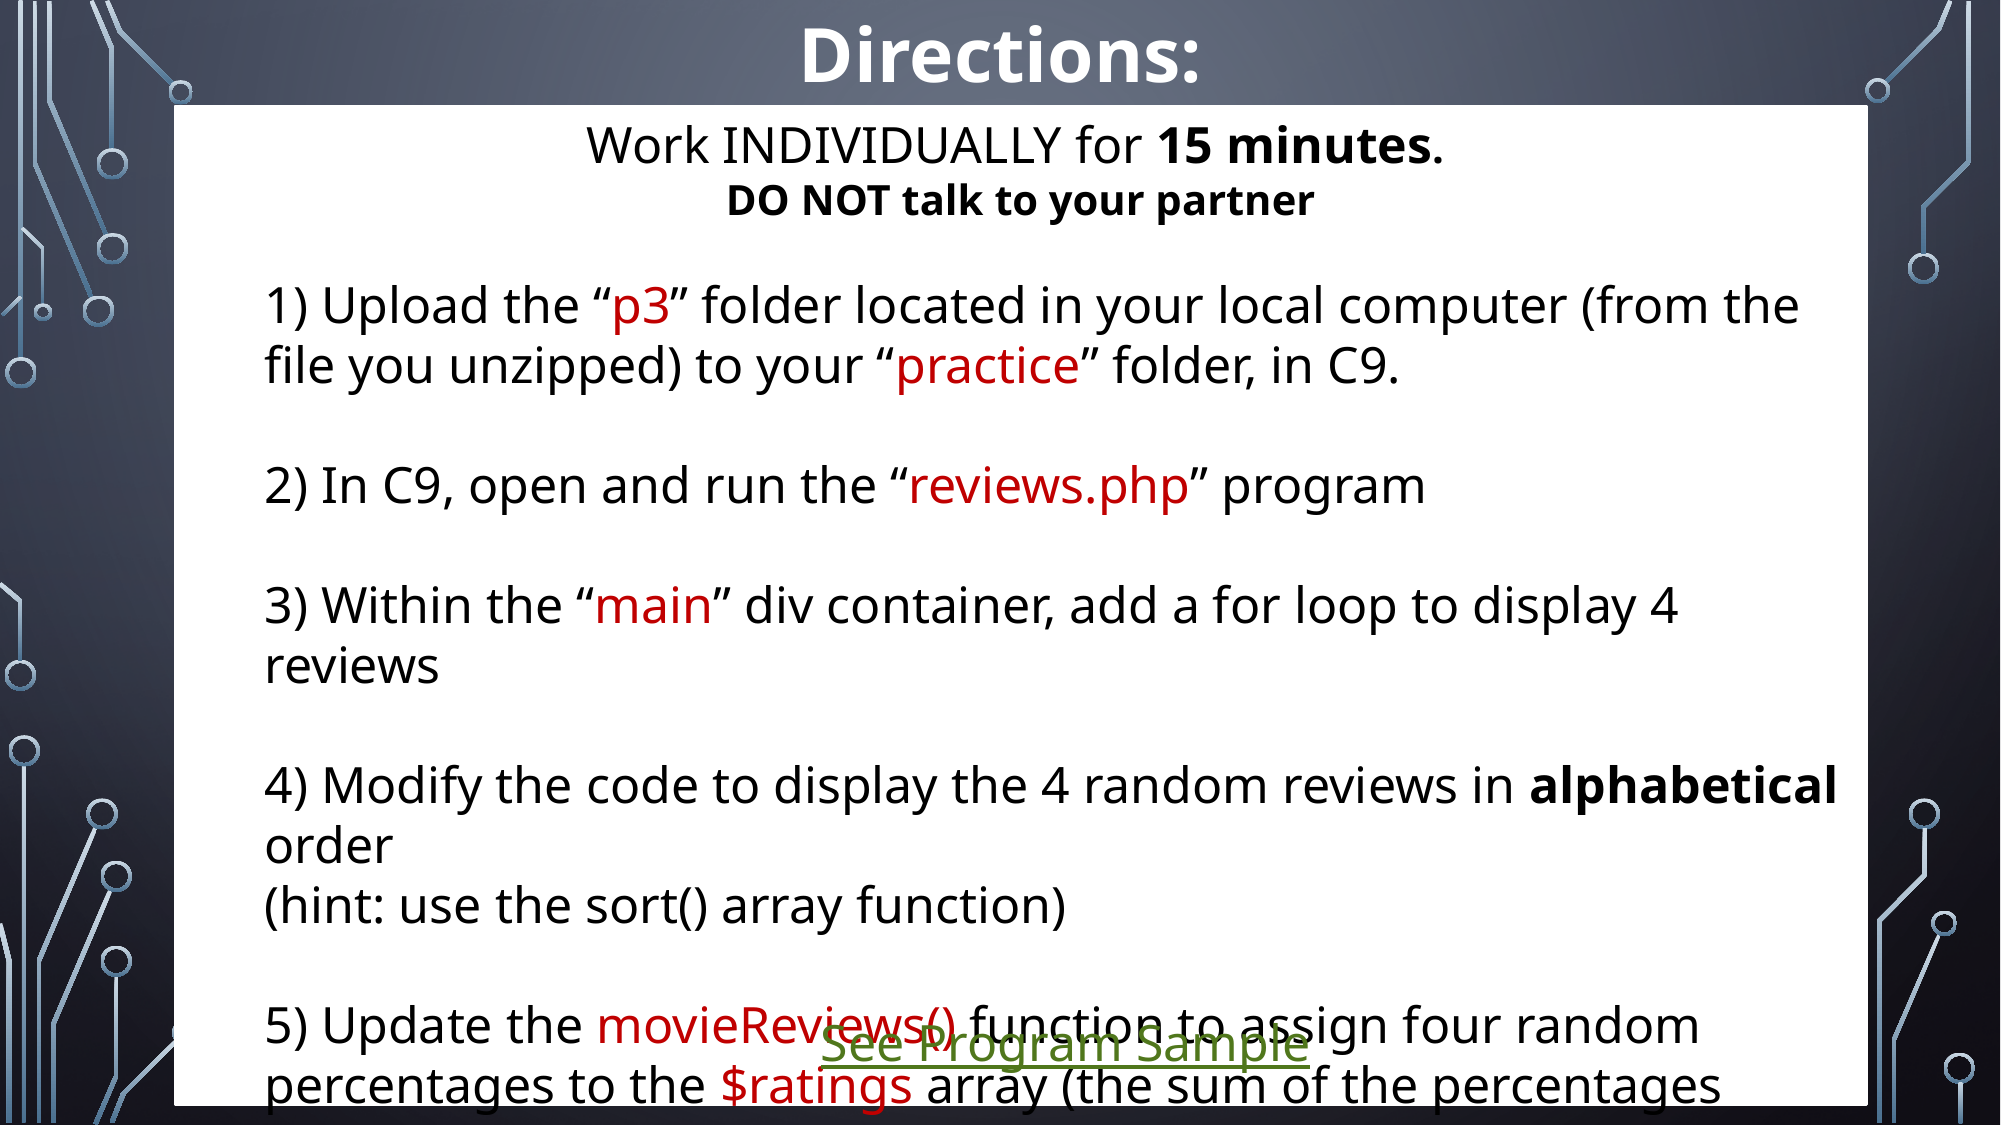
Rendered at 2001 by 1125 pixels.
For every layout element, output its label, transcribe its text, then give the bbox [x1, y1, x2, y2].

text_box Work INDIVIDUALLY for 15 minutes. DO NOT talk to your partner 1) Upload the “p3” folder located in your local computer (from the file you unzipped) to your “practice” folder, in C9. 2) In C9, open and run the “reviews.php” program 3) Within the “main” div container, add a for loop to display 4 reviews 4) Modify the code to display the 4 random reviews in alphabetical order (hint: use the sort() array function) 5) Update the movieReviews() function to assign four random percentages to the $ratings array (the sum of the percentages must be 100) [174, 105, 1868, 1106]
text_box See Program Sample [806, 1004, 1326, 1088]
text_box Directions: [784, 0, 1218, 105]
